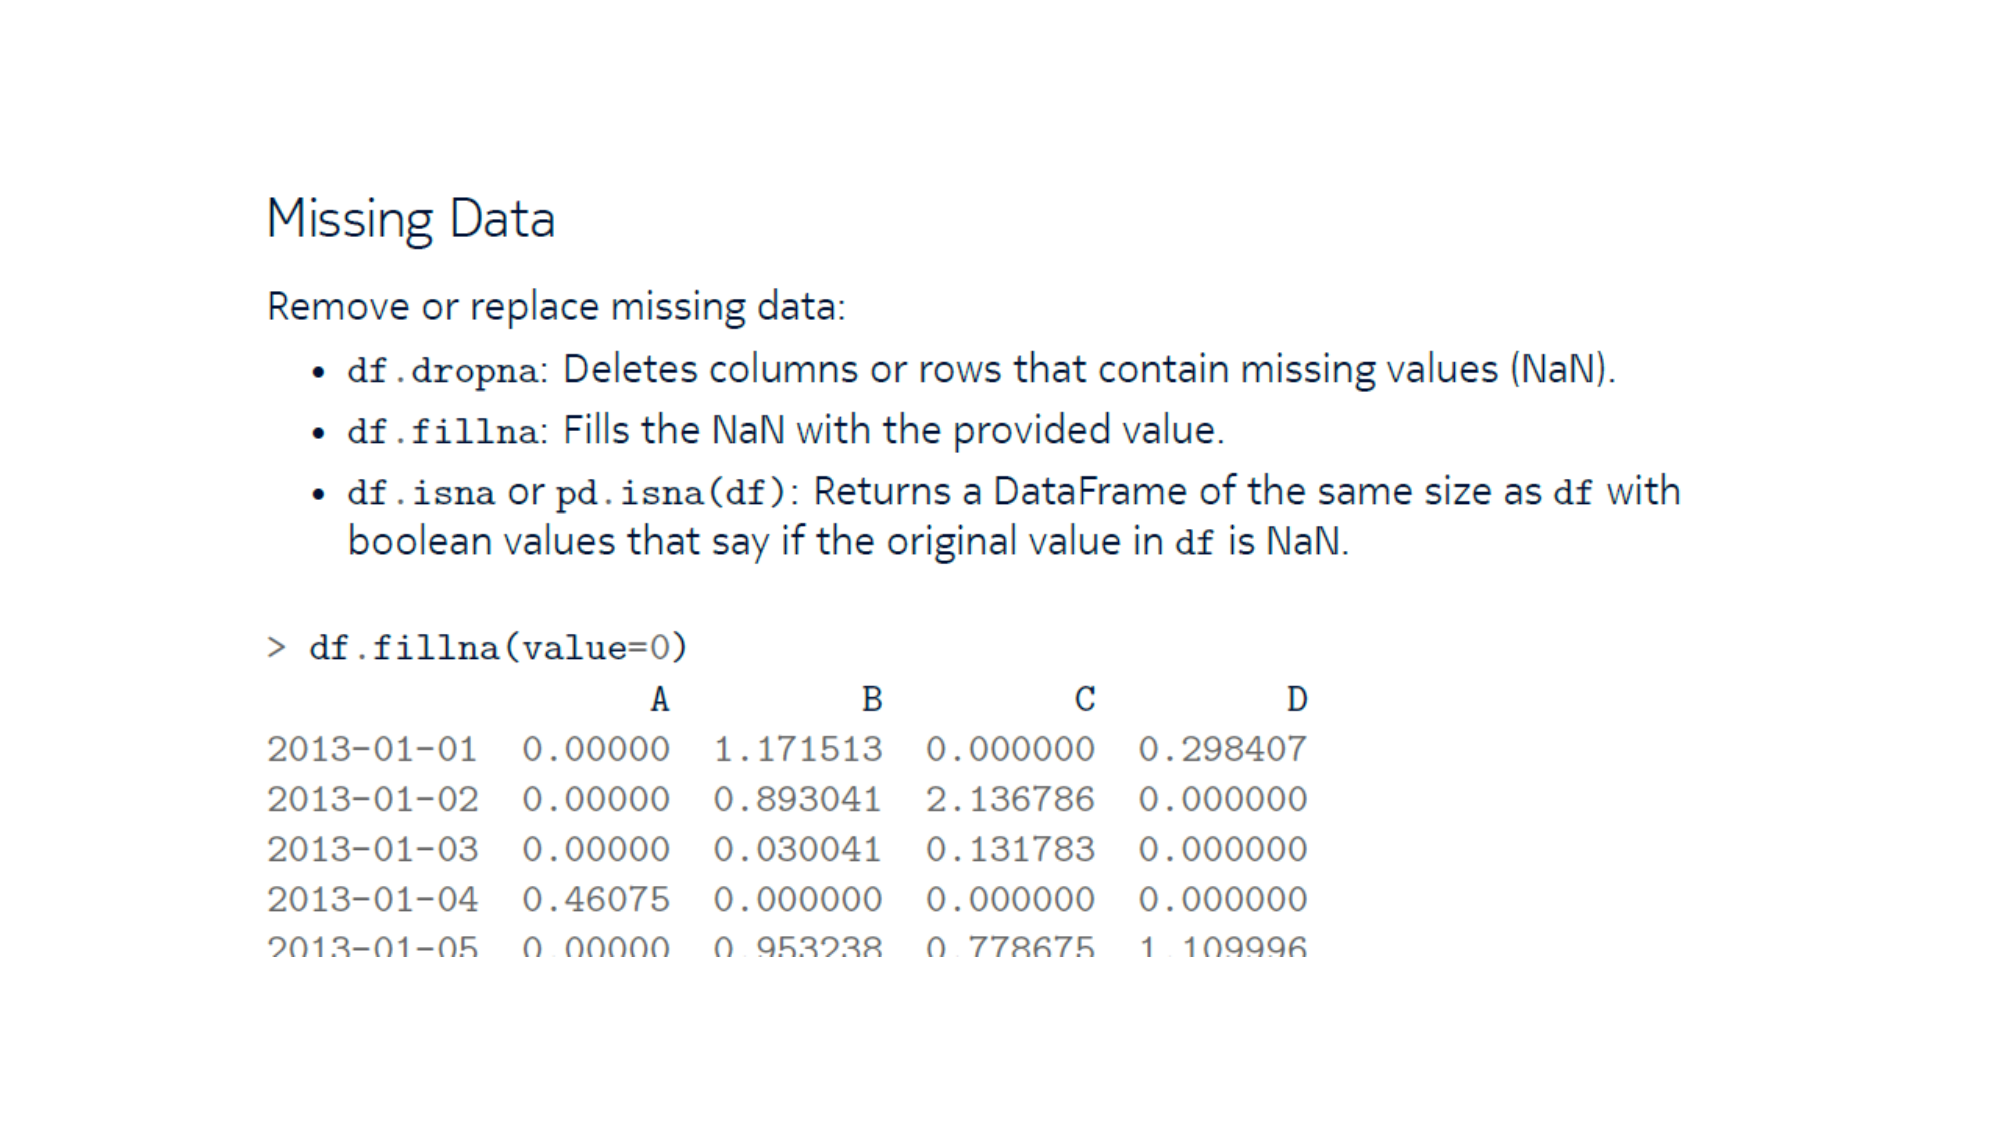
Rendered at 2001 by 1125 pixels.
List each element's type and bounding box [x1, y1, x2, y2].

picture [196, 168, 1804, 957]
